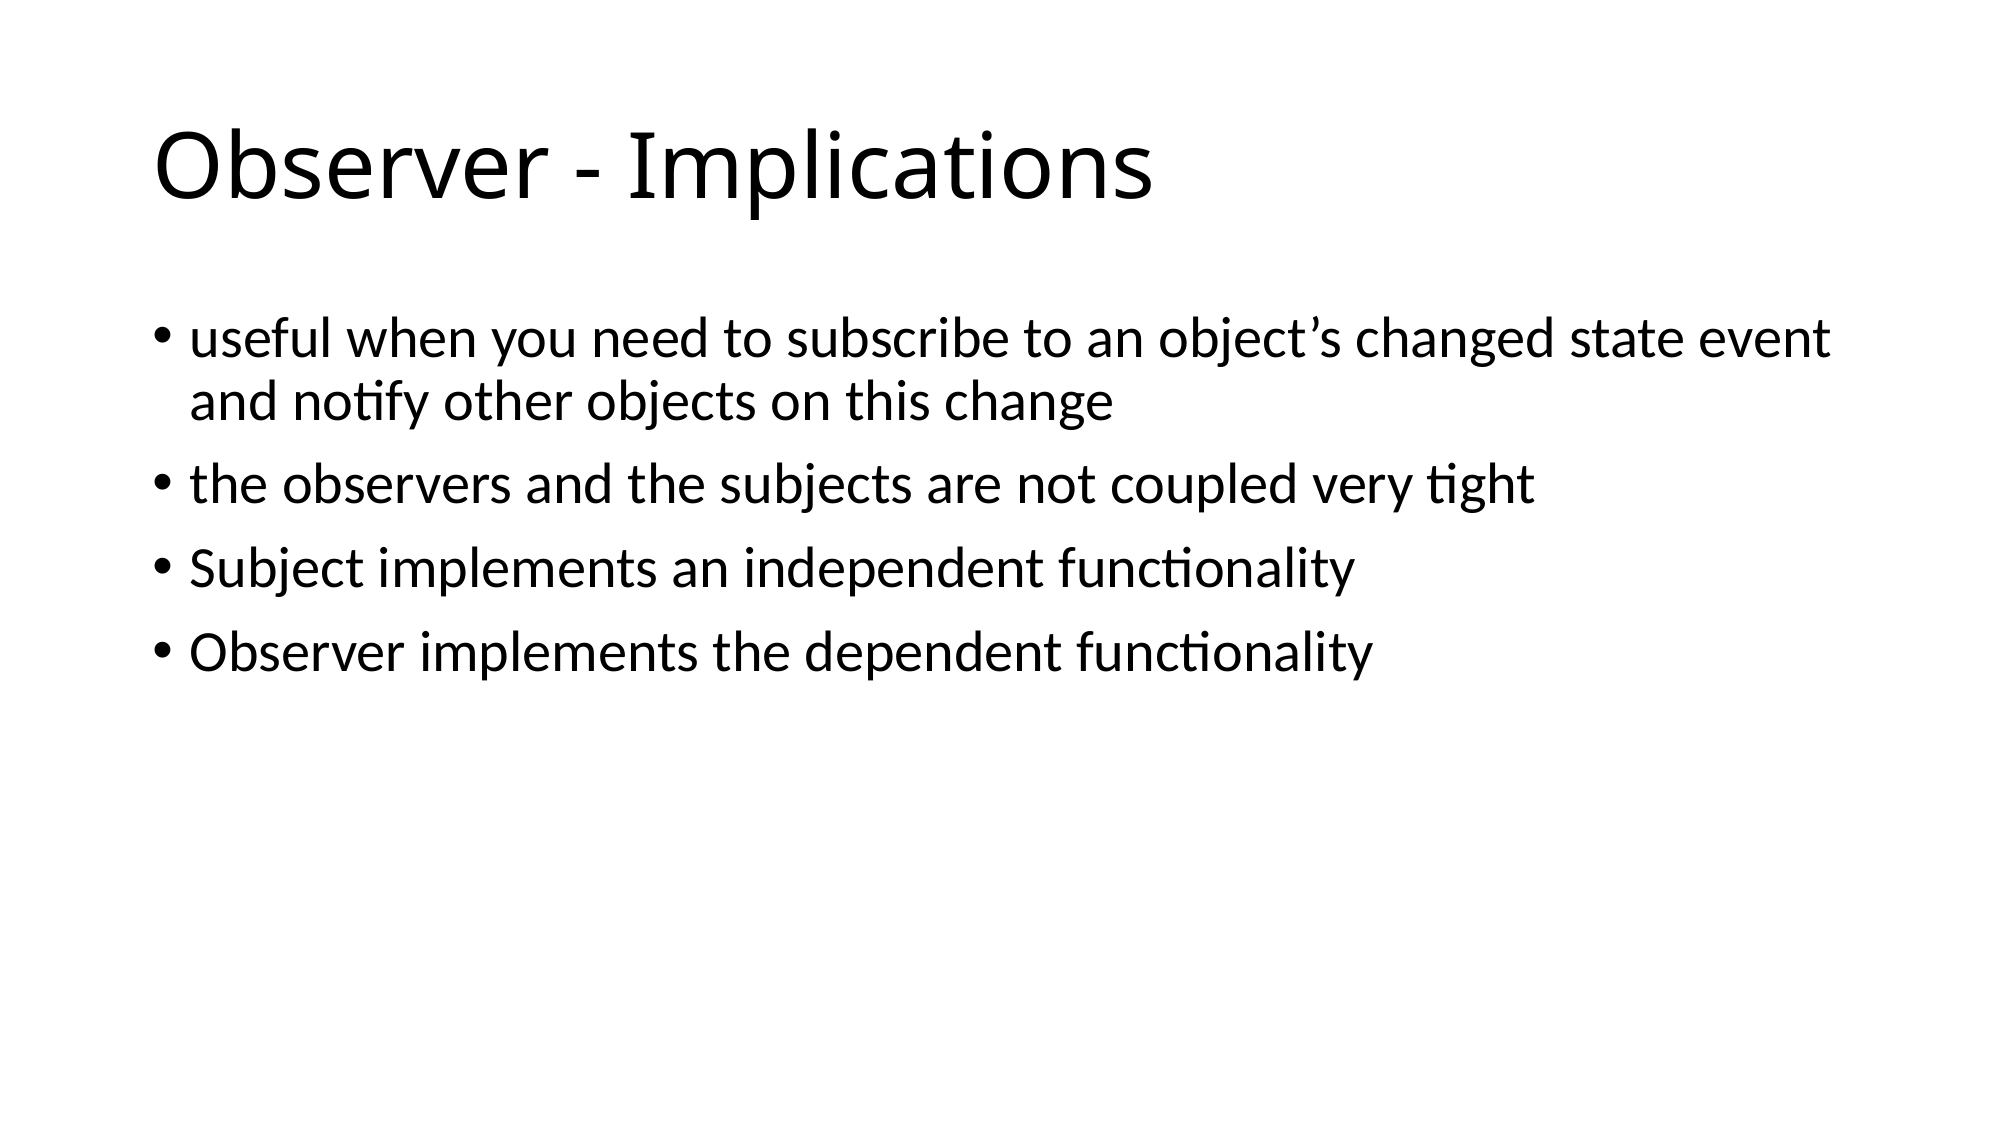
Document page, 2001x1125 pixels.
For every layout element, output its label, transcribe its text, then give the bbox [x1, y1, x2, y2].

list useful when you need to subscribe to an object’s changed state event and notify other objects on this change the observers and the subjects are not coupled very tight Subject implements an independent functionality Observer implements the dependent functionality [137, 299, 1863, 1014]
title Observer - Implications [137, 59, 1863, 278]
